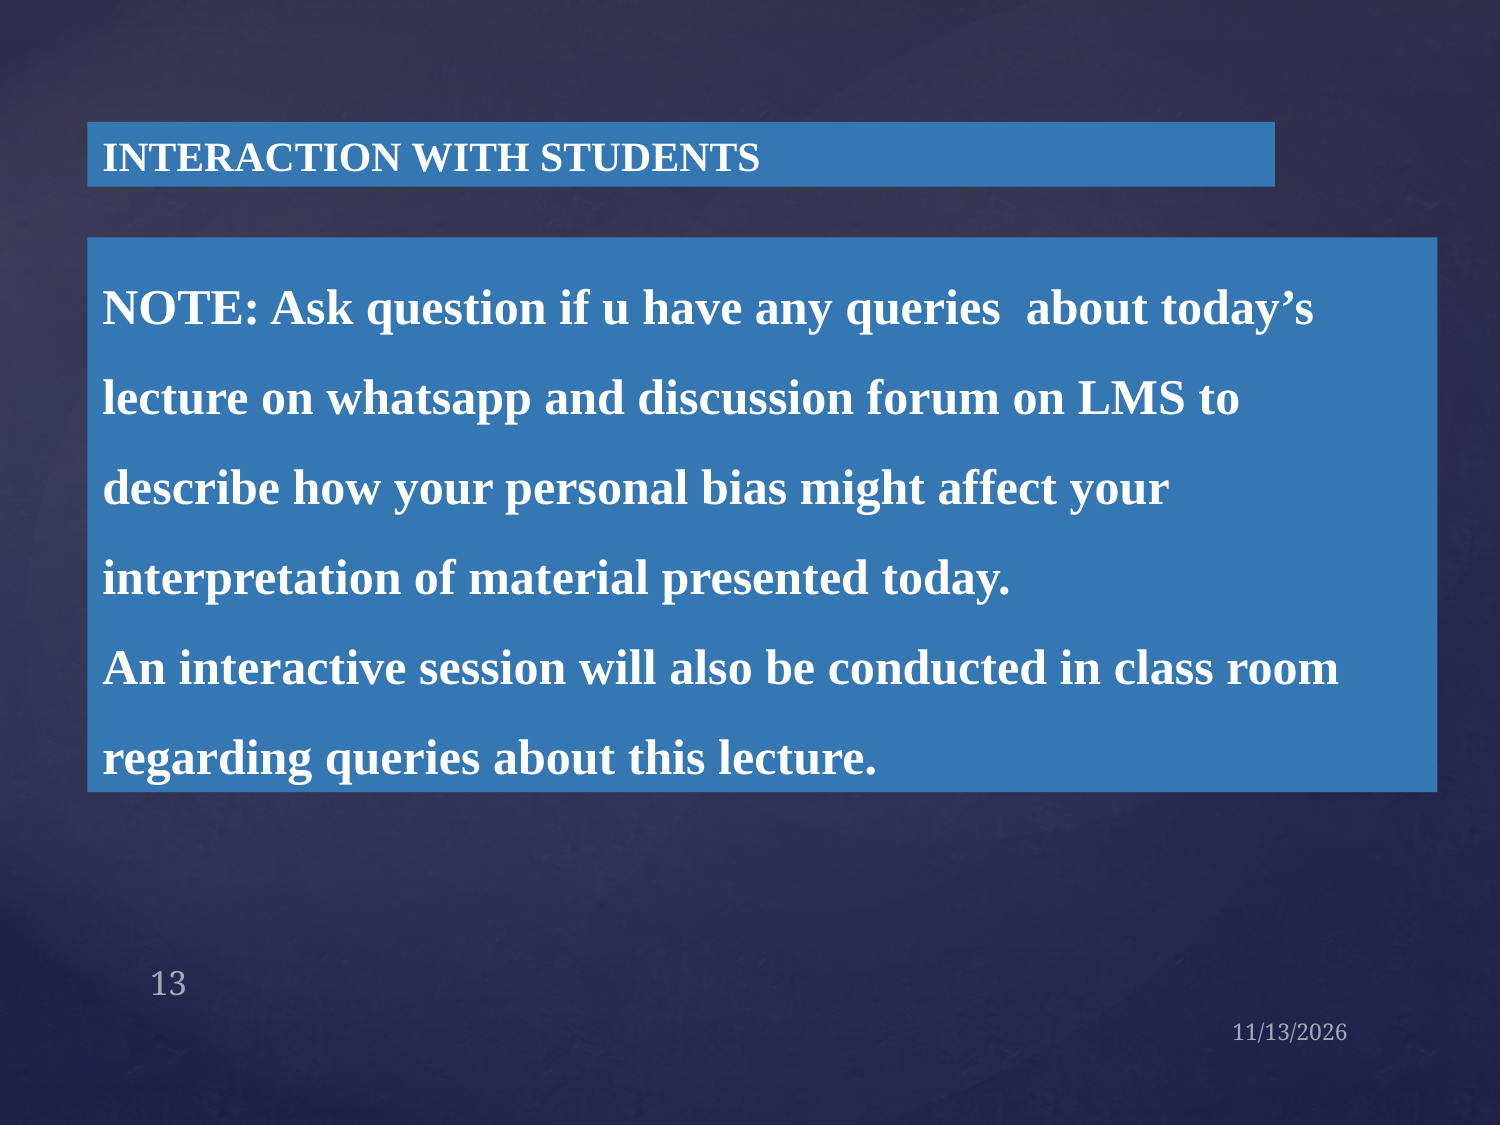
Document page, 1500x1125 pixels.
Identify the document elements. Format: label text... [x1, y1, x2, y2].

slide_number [1012, 1009, 1363, 1070]
slide_number 13 [135, 958, 485, 1009]
text_box NOTE: Ask question if u have any queries about today’s lecture on whatsapp and discussion forum on LMS to describe how your personal bias might affect your interpretation of material presented today. An interactive session will also be conducted in class room regarding queries about this lecture. [87, 237, 1438, 793]
text_box INTERACTION WITH STUDENTS [87, 121, 1275, 187]
